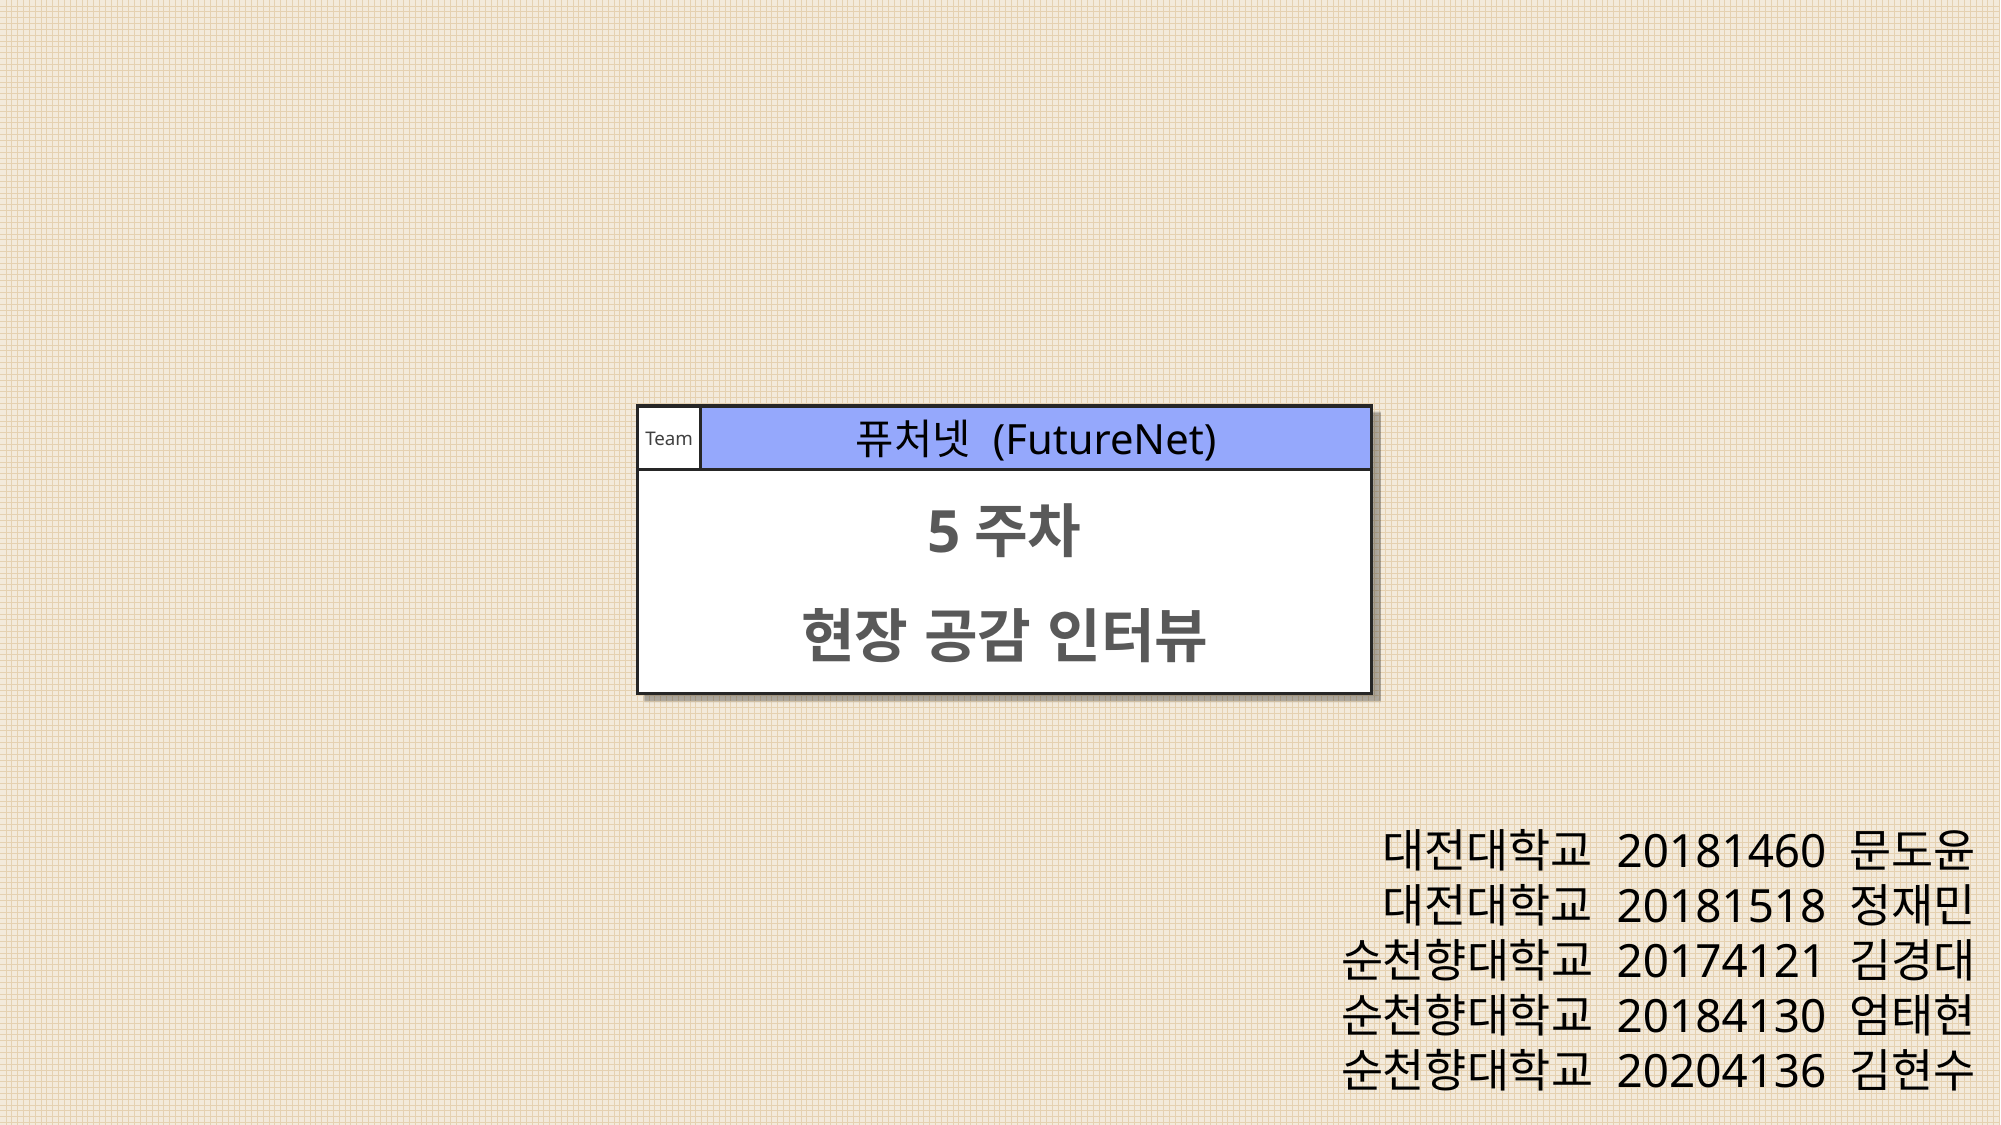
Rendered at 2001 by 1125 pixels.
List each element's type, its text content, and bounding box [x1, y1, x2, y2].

text_box Team [636, 405, 702, 470]
text_box 대전대학교 20181460 문도윤 대전대학교 20181518 정재민 순천향대학교 20174121 김경대 순천향대학교 20184130 엄태현 순천향대학교 20204136 김현수 [1319, 813, 1991, 1104]
text_box 퓨처넷 (FutureNet) [702, 405, 1372, 470]
text_box 5주차 현장 공감 인터뷰 [637, 470, 1372, 694]
